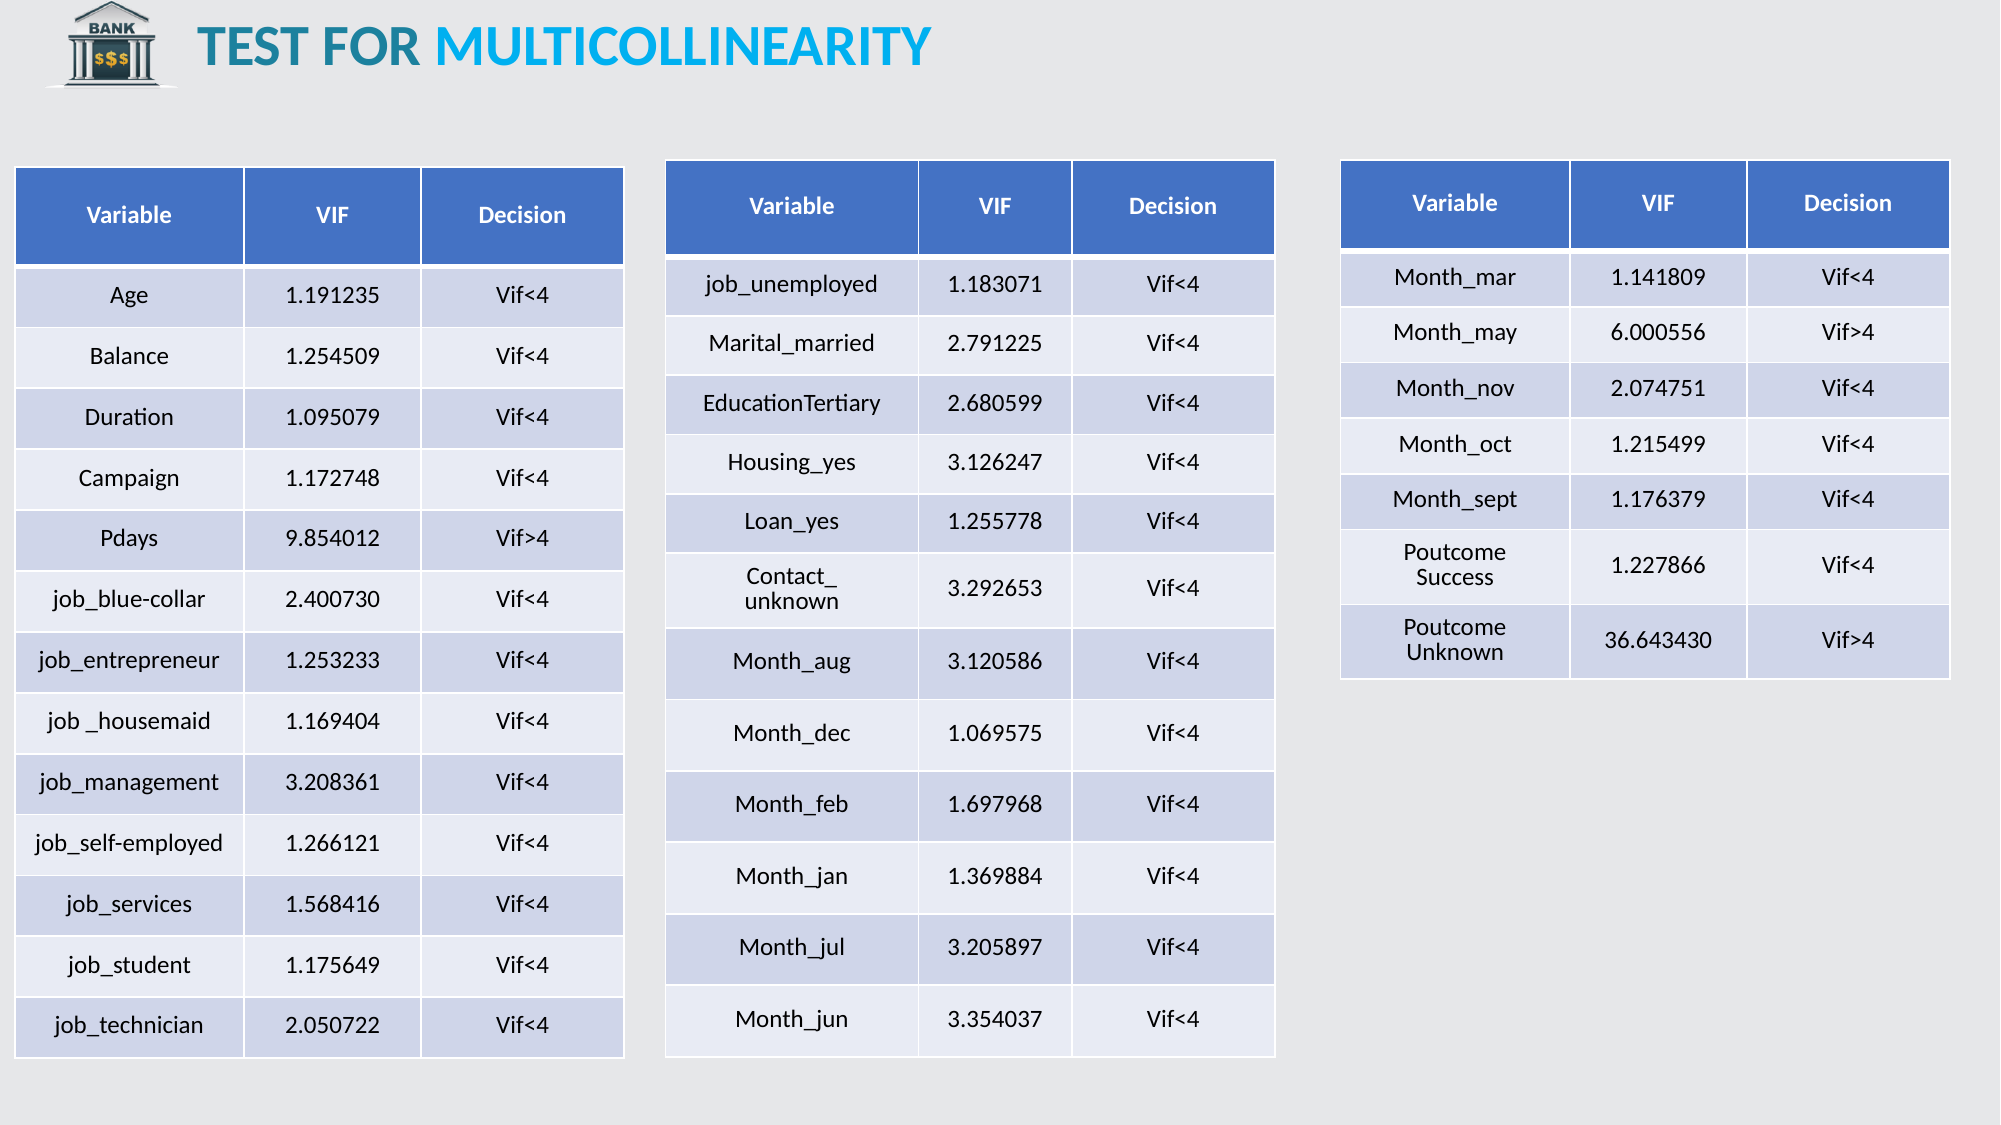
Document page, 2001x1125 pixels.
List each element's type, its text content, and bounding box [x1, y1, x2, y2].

table_cell Vif<4 [1073, 376, 1274, 434]
table_cell Month_jun [666, 986, 918, 1056]
table_cell Age [16, 269, 243, 327]
table_cell 3.205897 [919, 915, 1071, 984]
table_cell Vif<4 [422, 755, 623, 814]
table_cell Vif<4 [422, 328, 623, 387]
table_cell Vif<4 [422, 998, 623, 1057]
table_cell 2.050722 [245, 998, 420, 1057]
table_cell Month_dec [666, 700, 918, 770]
table_cell 1.183071 [919, 260, 1071, 315]
table_cell Vif>4 [422, 511, 623, 570]
table_cell 3.354037 [919, 986, 1071, 1056]
table_cell 1.369884 [919, 843, 1071, 913]
table_cell Vif<4 [422, 633, 623, 692]
table_cell job_entrepreneur [16, 633, 243, 692]
table_cell 3.120586 [919, 629, 1071, 699]
table_cell Vif<4 [1748, 363, 1949, 417]
table_cell Vif<4 [1073, 843, 1274, 913]
table_cell 1.227866 [1571, 530, 1746, 604]
table_cell 2.680599 [919, 376, 1071, 434]
table_cell Loan_yes [666, 495, 918, 552]
table_cell 2.074751 [1571, 363, 1746, 417]
table_header Decision [1748, 161, 1949, 248]
table_cell 36.643430 [1571, 605, 1746, 678]
table_cell 1.069575 [919, 700, 1071, 770]
table_cell Vif<4 [1073, 435, 1274, 493]
table_cell Month_jan [666, 843, 918, 913]
table_cell Vif<4 [422, 572, 623, 631]
table_cell Poutcome Unknown [1341, 605, 1569, 678]
text_box TEST FOR MULTICOLLINEARITY [182, 0, 986, 85]
table_cell Vif<4 [1748, 419, 1949, 473]
table_cell Vif<4 [422, 815, 623, 875]
table_cell Vif>4 [1748, 308, 1949, 362]
picture [44, 0, 178, 89]
table_cell 2.791225 [919, 317, 1071, 374]
table_cell Vif<4 [1073, 260, 1274, 315]
table_cell Poutcome Success [1341, 530, 1569, 604]
table_cell 3.292653 [919, 554, 1071, 627]
table_cell Month_nov [1341, 363, 1569, 417]
table_cell Vif<4 [1073, 772, 1274, 841]
table_cell EducationTertiary [666, 376, 918, 434]
table_cell Vif<4 [1073, 700, 1274, 770]
table_cell job_student [16, 937, 243, 996]
table_cell 1.176379 [1571, 475, 1746, 529]
table_cell 6.000556 [1571, 308, 1746, 362]
table_cell Vif<4 [422, 269, 623, 327]
table_cell job_services [16, 876, 243, 935]
table_cell Vif<4 [1073, 317, 1274, 374]
table_cell Vif<4 [1073, 629, 1274, 699]
table_cell Vif<4 [422, 876, 623, 935]
table_cell 1.254509 [245, 328, 420, 387]
table_cell Vif<4 [422, 937, 623, 996]
table_cell 1.255778 [919, 495, 1071, 552]
table_cell 3.208361 [245, 755, 420, 814]
table_cell Month_aug [666, 629, 918, 699]
table_cell 2.400730 [245, 572, 420, 631]
table_cell Contact_ unknown [666, 554, 918, 627]
table_cell 1.141809 [1571, 254, 1746, 306]
table_cell 1.215499 [1571, 419, 1746, 473]
table_cell job_technician [16, 998, 243, 1057]
table_cell Vif<4 [422, 694, 623, 753]
table_header Decision [422, 168, 623, 264]
table_cell job_blue-collar [16, 572, 243, 631]
table_cell Vif<4 [1748, 475, 1949, 529]
table_header VIF [245, 168, 420, 264]
table_header VIF [1571, 161, 1746, 248]
table_cell Vif<4 [1073, 986, 1274, 1056]
table_cell Vif<4 [1748, 530, 1949, 604]
table_cell Vif<4 [1073, 495, 1274, 552]
table_cell Balance [16, 328, 243, 387]
table_cell 1.266121 [245, 815, 420, 875]
table_cell job_unemployed [666, 260, 918, 315]
table_cell 1.697968 [919, 772, 1071, 841]
table_cell Vif<4 [422, 389, 623, 448]
table_cell Month_sept [1341, 475, 1569, 529]
table_cell job_self-employed [16, 815, 243, 875]
table_cell 1.169404 [245, 694, 420, 753]
table_cell 1.253233 [245, 633, 420, 692]
table_cell Vif>4 [1748, 605, 1949, 678]
table_cell Month_feb [666, 772, 918, 841]
table_cell Vif<4 [422, 450, 623, 509]
table_header Variable [16, 168, 243, 264]
table_cell Month_oct [1341, 419, 1569, 473]
table_header Decision [1073, 161, 1274, 254]
table_cell Vif<4 [1073, 915, 1274, 984]
table_cell 1.191235 [245, 269, 420, 327]
table_cell job_management [16, 755, 243, 814]
table_cell Vif<4 [1748, 254, 1949, 306]
table_cell Month_may [1341, 308, 1569, 362]
table_header Variable [1341, 161, 1569, 248]
table_cell Pdays [16, 511, 243, 570]
table_cell Campaign [16, 450, 243, 509]
table_cell Month_mar [1341, 254, 1569, 306]
table_cell 1.172748 [245, 450, 420, 509]
table_cell 1.095079 [245, 389, 420, 448]
table_header VIF [919, 161, 1071, 254]
table_cell 1.175649 [245, 937, 420, 996]
table_cell 3.126247 [919, 435, 1071, 493]
table_cell Marital_married [666, 317, 918, 374]
table_cell Vif<4 [1073, 554, 1274, 627]
table_cell Month_jul [666, 915, 918, 984]
table_header Variable [666, 161, 918, 254]
table_cell Duration [16, 389, 243, 448]
table_cell job _housemaid [16, 694, 243, 753]
table_cell 9.854012 [245, 511, 420, 570]
table_cell Housing_yes [666, 435, 918, 493]
table_cell 1.568416 [245, 876, 420, 935]
